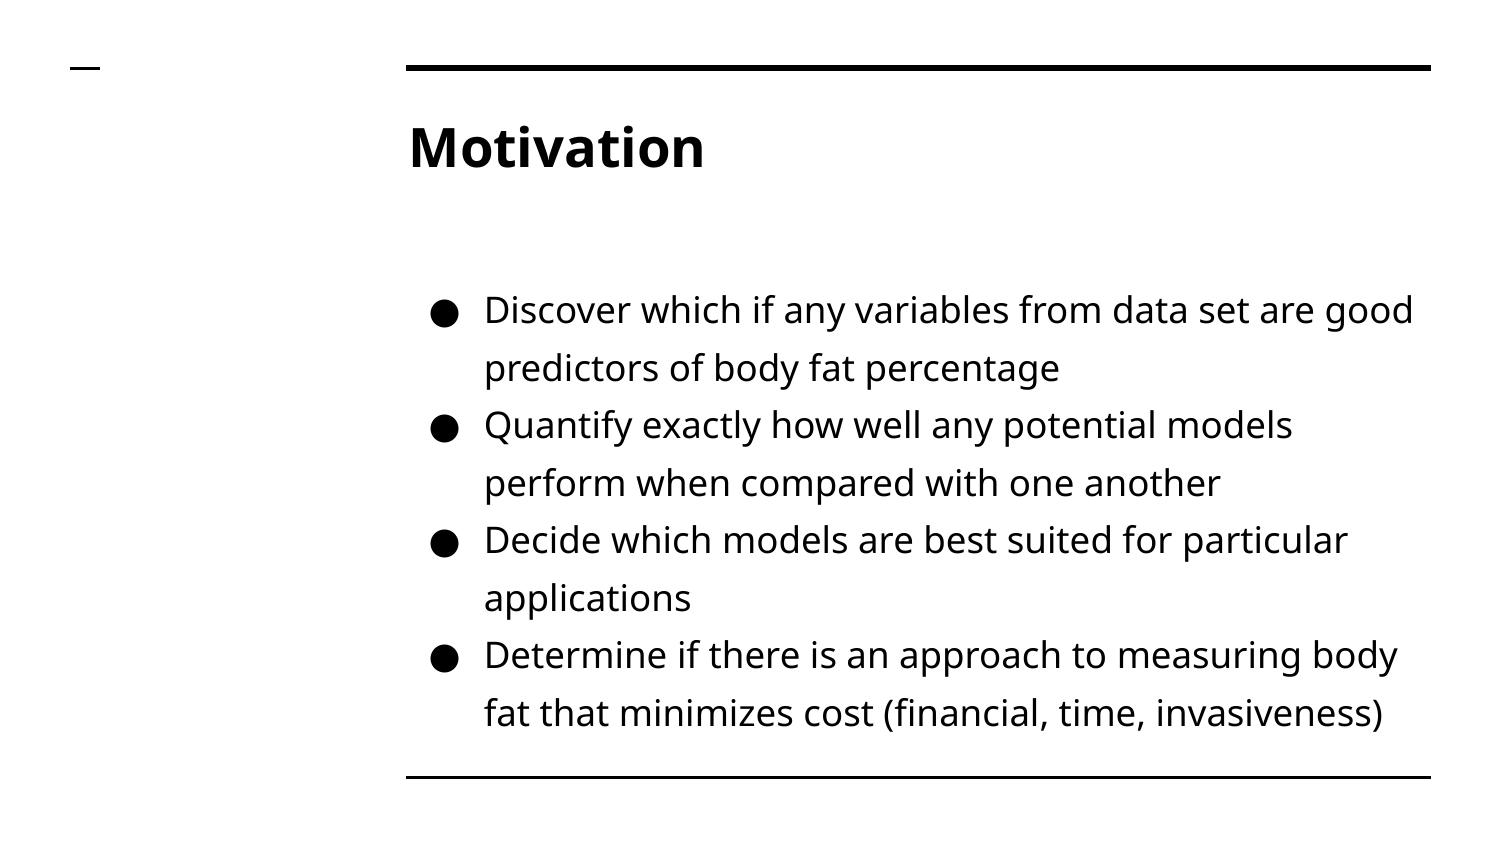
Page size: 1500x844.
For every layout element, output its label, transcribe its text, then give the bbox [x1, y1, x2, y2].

list Discover which if any variables from data set are good predictors of body fat percentage Quantify exactly how well any potential models perform when compared with one another Decide which models are best suited for particular applications Determine if there is an approach to measuring body fat that minimizes cost (financial, time, invasiveness) [395, 261, 1433, 755]
title Motivation [393, 94, 1431, 199]
